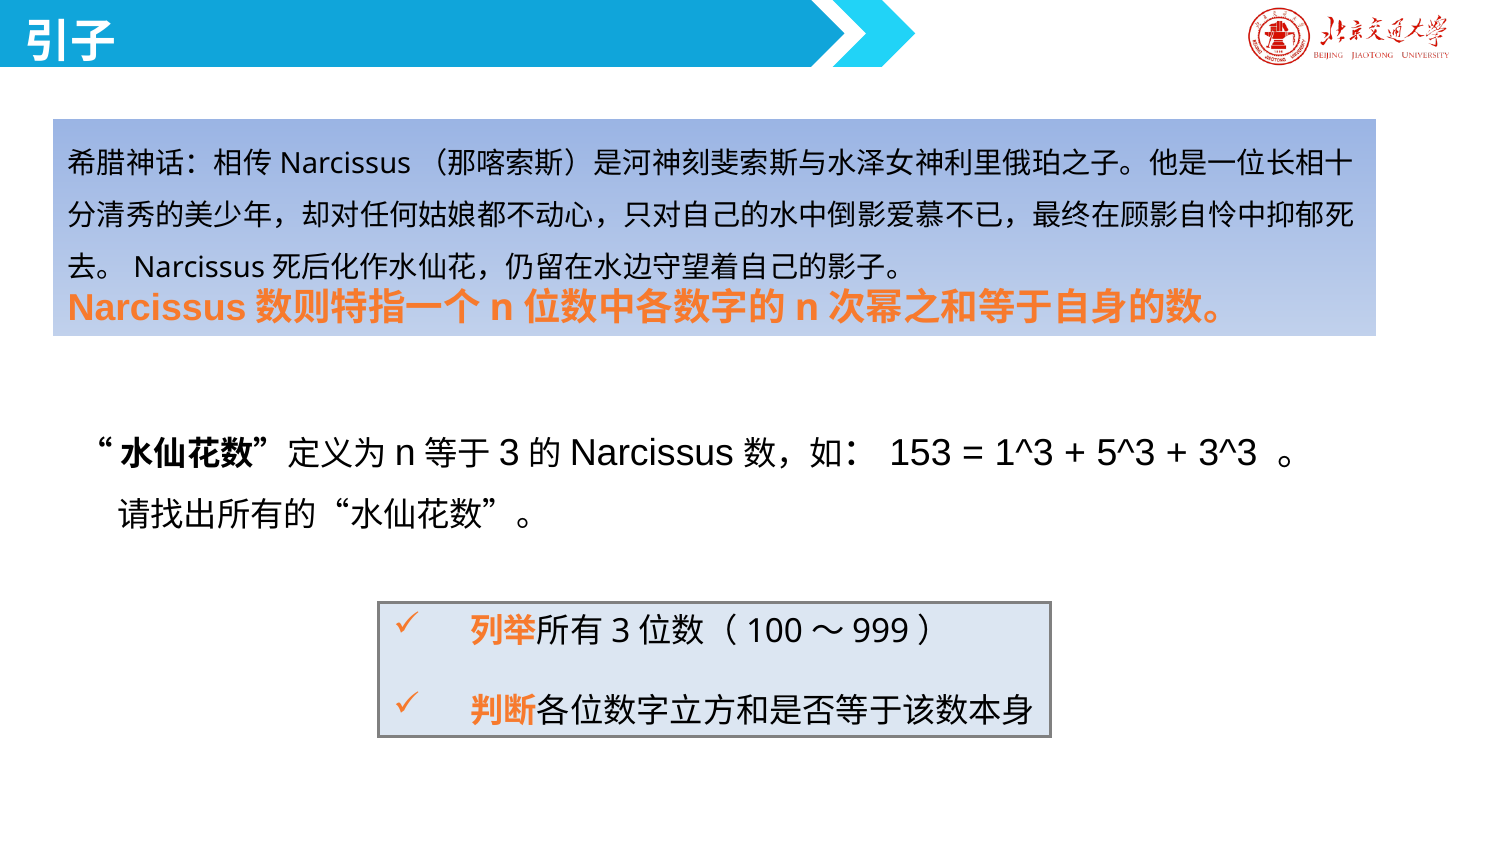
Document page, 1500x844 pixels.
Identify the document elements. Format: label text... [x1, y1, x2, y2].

text_box “水仙花数”定义为n等于3的Narcissus数，如：153 = 1^3 + 5^3 + 3^3 。 请找出所有的“水仙花数”。 [64, 398, 1388, 541]
title 引子 [10, 4, 432, 64]
picture [1246, 5, 1454, 66]
text_box 希腊神话：相传Narcissus（那喀索斯）是河神刻斐索斯与水泽女神利里俄珀之子。他是一位长相十分清秀的美少年，却对任何姑娘都不动心，只对自己的水中倒影爱慕不已，最终在顾影自怜中抑郁死去。Narcissus死后化作水仙花，仍留在水边守望着自己的影子。 Narcissus数则特指一个n位数中各数字的n次幂之和等于自身的数。 [53, 119, 1376, 336]
text_box 列举所有3位数（100～999） 判断各位数字立方和是否等于该数本身 [378, 602, 1051, 737]
